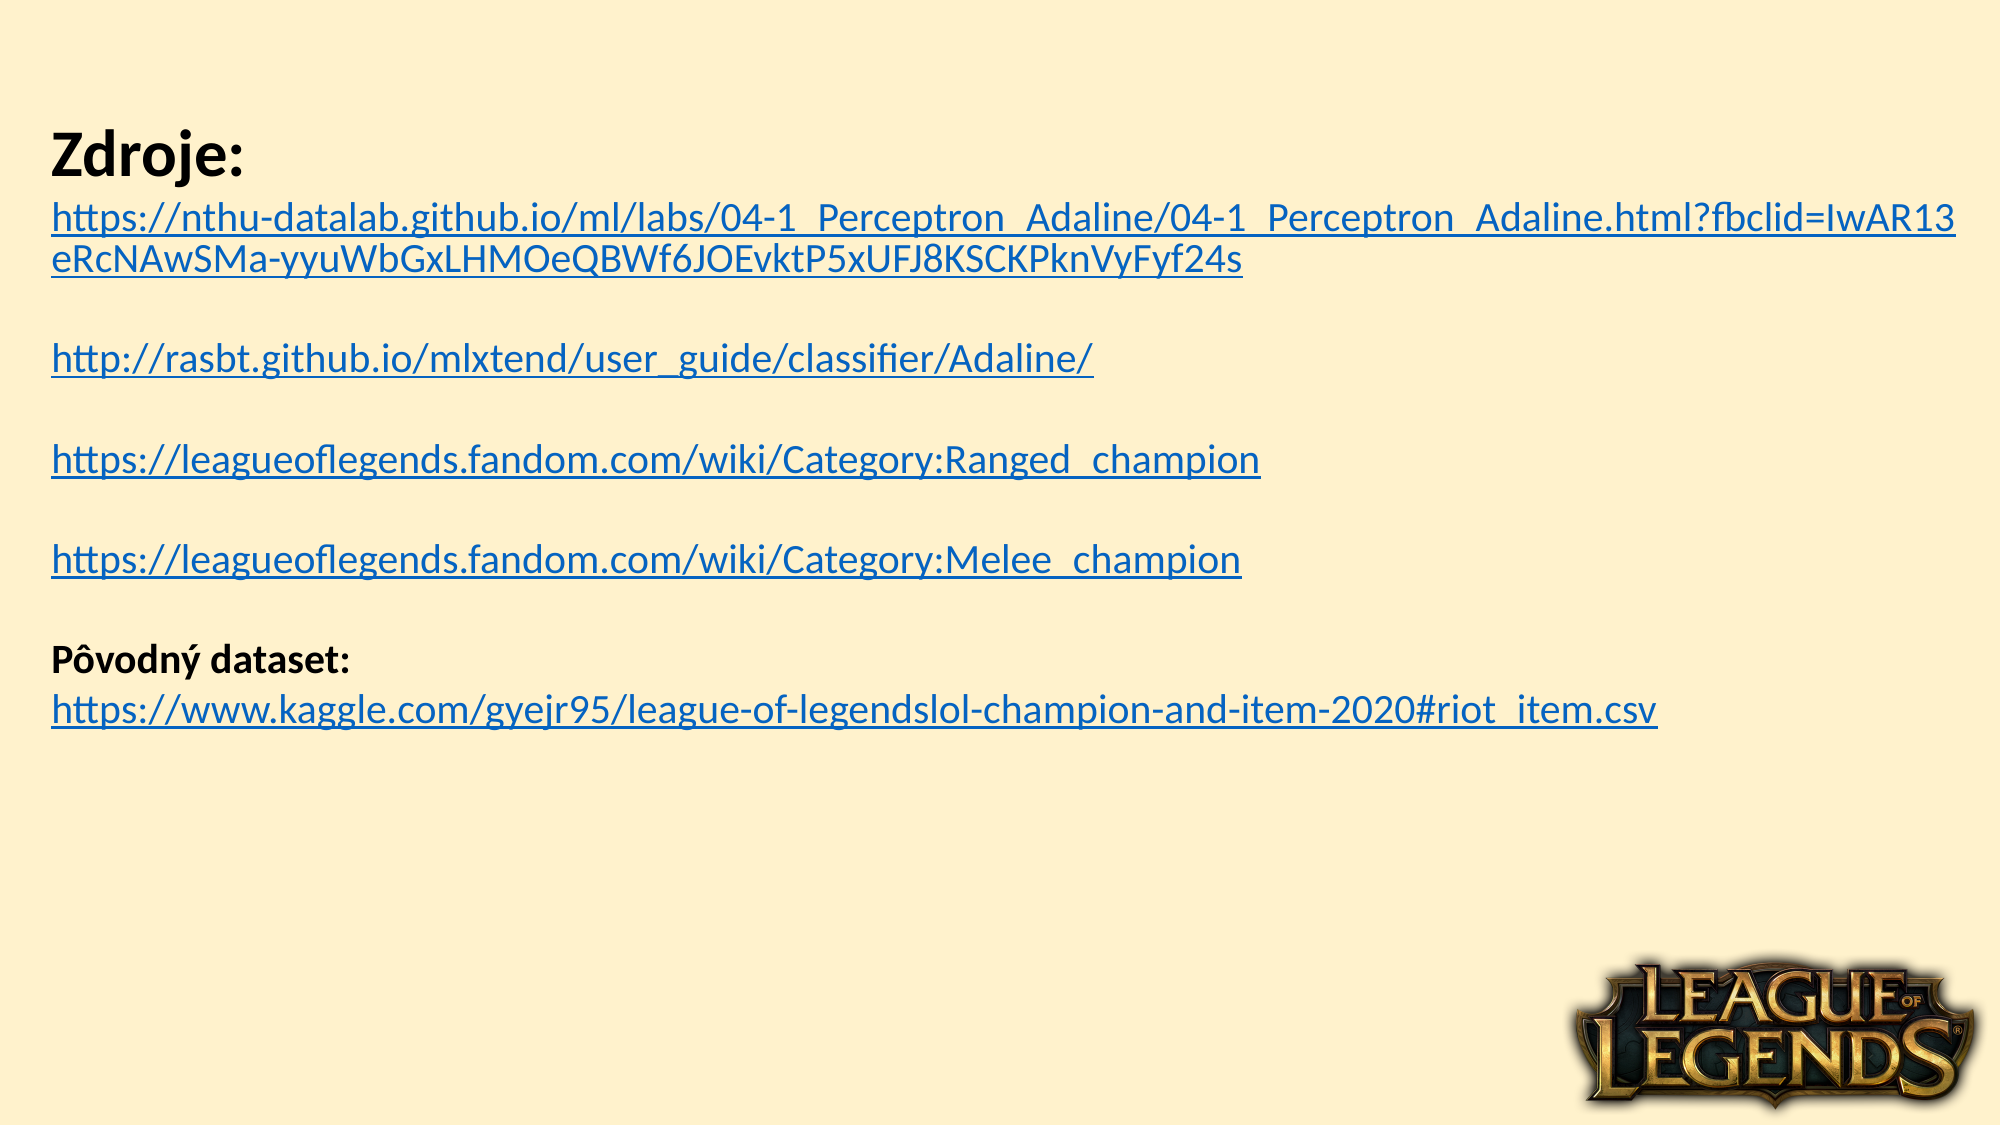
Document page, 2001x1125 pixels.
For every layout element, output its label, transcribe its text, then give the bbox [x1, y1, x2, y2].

text_box Zdroje: https://nthu-datalab.github.io/ml/labs/04-1_Perceptron_Adaline/04-1_Perceptron_Adaline.html?fbclid=IwAR13eRcNAwSMa-yyuWbGxLHMOeQBWf6JOEvktP5xUFJ8KSCKPknVyFyf24s http://rasbt.github.io/mlxtend/user_guide/classifier/Adaline/ https://leagueoflegends.fandom.com/wiki/Category:Ranged_champion https://leagueoflegends.fandom.com/wiki/Category:Melee_champion Pôvodný dataset: https://www.kaggle.com/gyejr95/league-of-legendslol-champion-and-item-2020#riot_item.csv [36, 102, 1977, 698]
picture [1549, 946, 2000, 1125]
